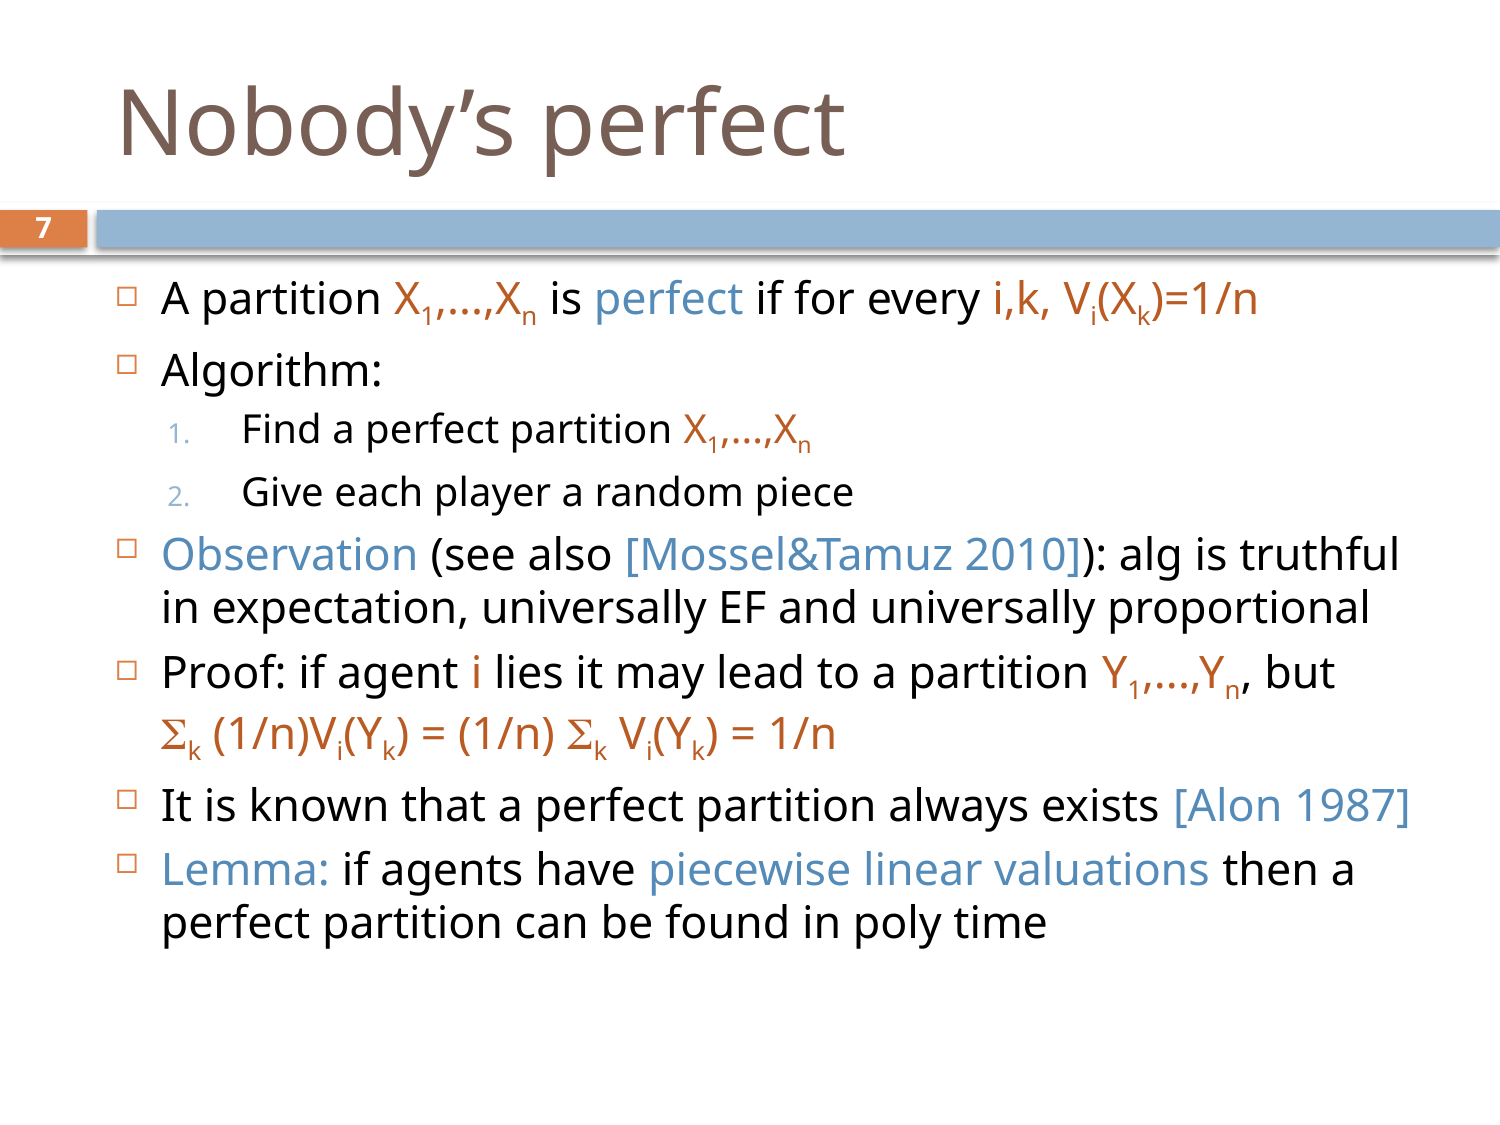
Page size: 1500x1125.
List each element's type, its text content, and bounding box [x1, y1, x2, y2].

list A partition X1,...,Xn is perfect if for every i,k, Vi(Xk)=1/n Algorithm: Find a perfect partition X1,...,Xn Give each player a random piece Observation (see also [Mossel&Tamuz 2010]): alg is truthful in expectation, universally EF and universally proportional Proof: if agent i lies it may lead to a partition Y1,...,Yn, but k (1/n)Vi(Yk) = (1/n) k Vi(Yk) = 1/n It is known that a perfect partition always exists [Alon 1987] Lemma: if agents have piecewise linear valuations then a perfect partition can be found in poly time [100, 262, 1438, 1000]
slide_number 7 [0, 208, 88, 249]
title Nobody’s perfect [100, 37, 1438, 200]
